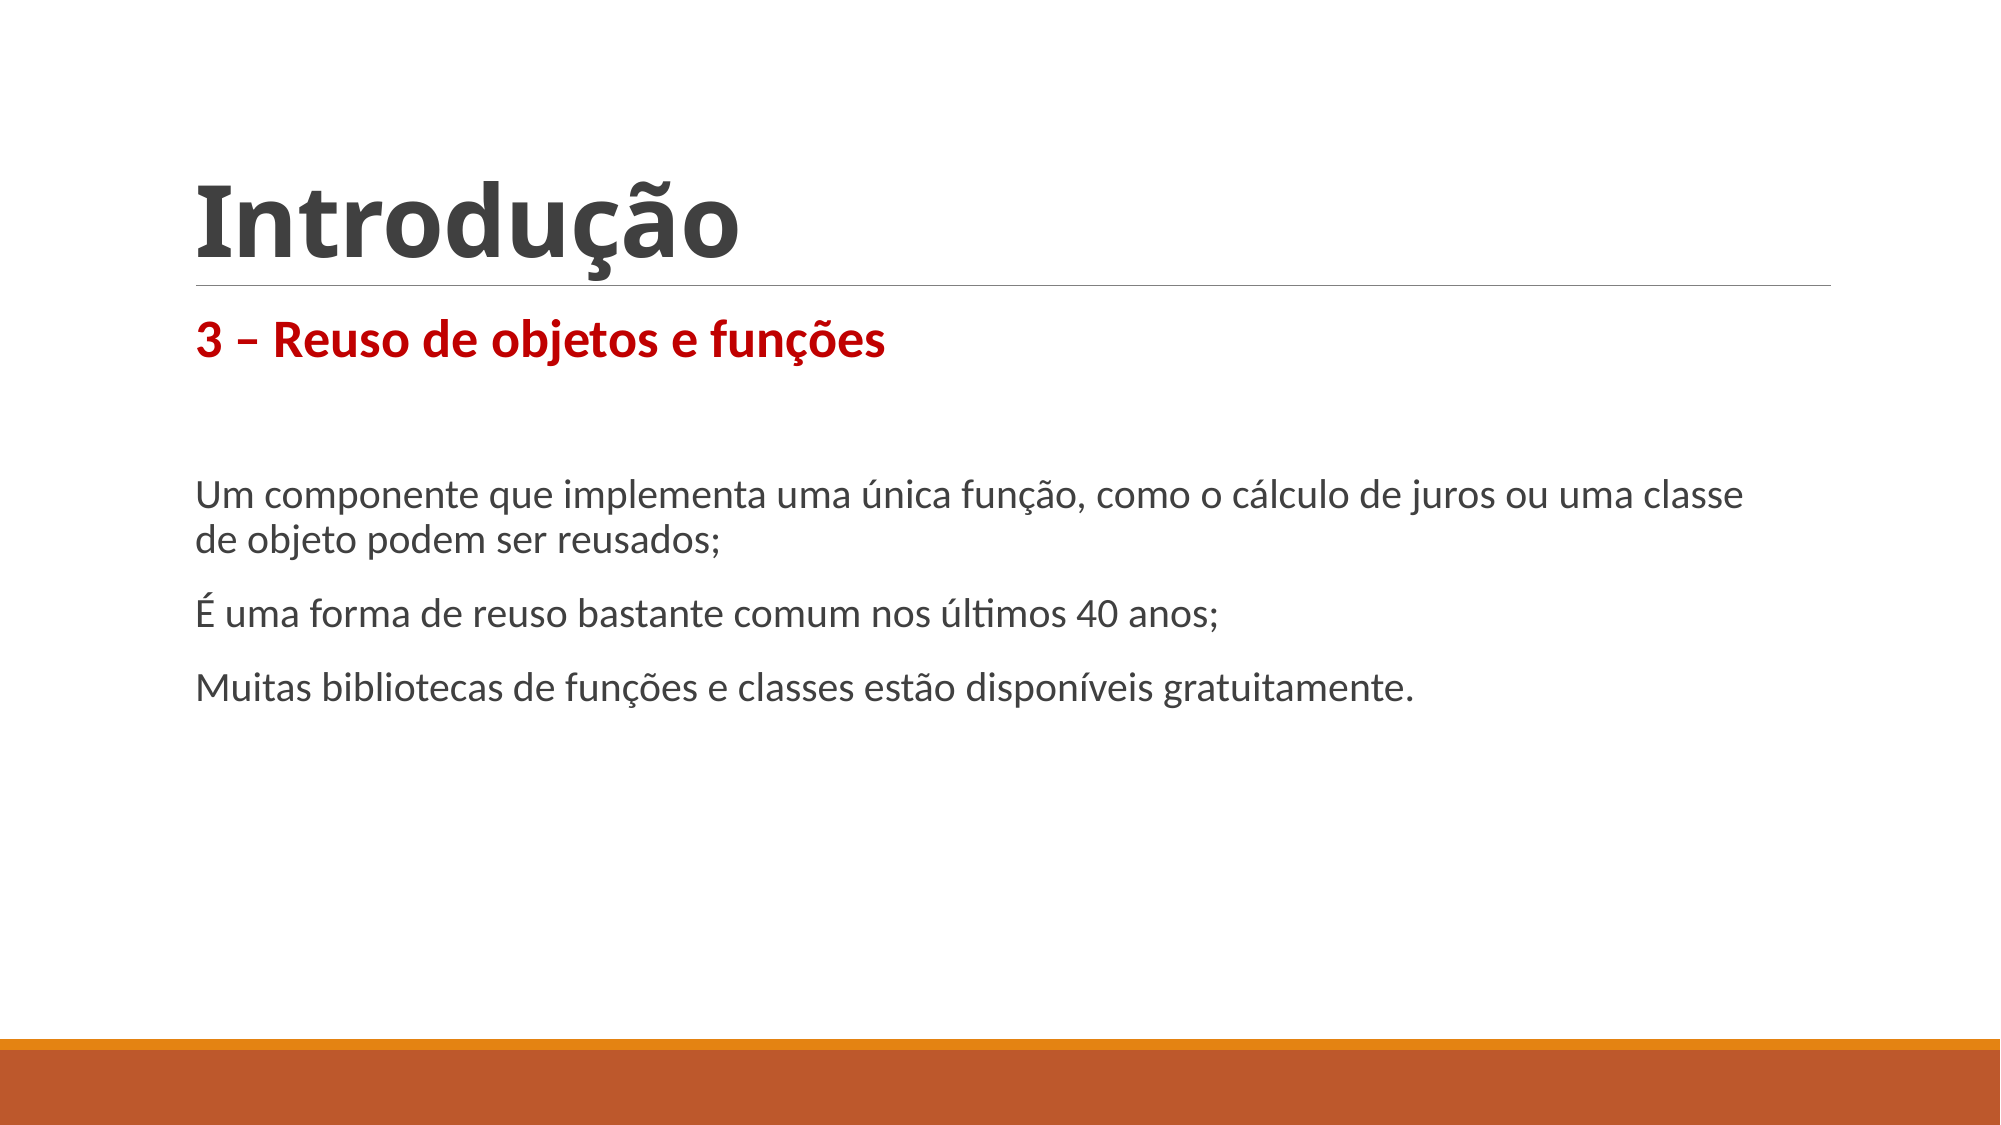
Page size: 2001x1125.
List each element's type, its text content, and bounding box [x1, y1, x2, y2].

title Introdução [180, 47, 1830, 285]
list 3 – Reuso de objetos e funções Um componente que implementa uma única função, como o cálculo de juros ou uma classe de objeto podem ser reusados; É uma forma de reuso bastante comum nos últimos 40 anos; Muitas bibliotecas de funções e classes estão disponíveis gratuitamente. [180, 302, 1755, 963]
